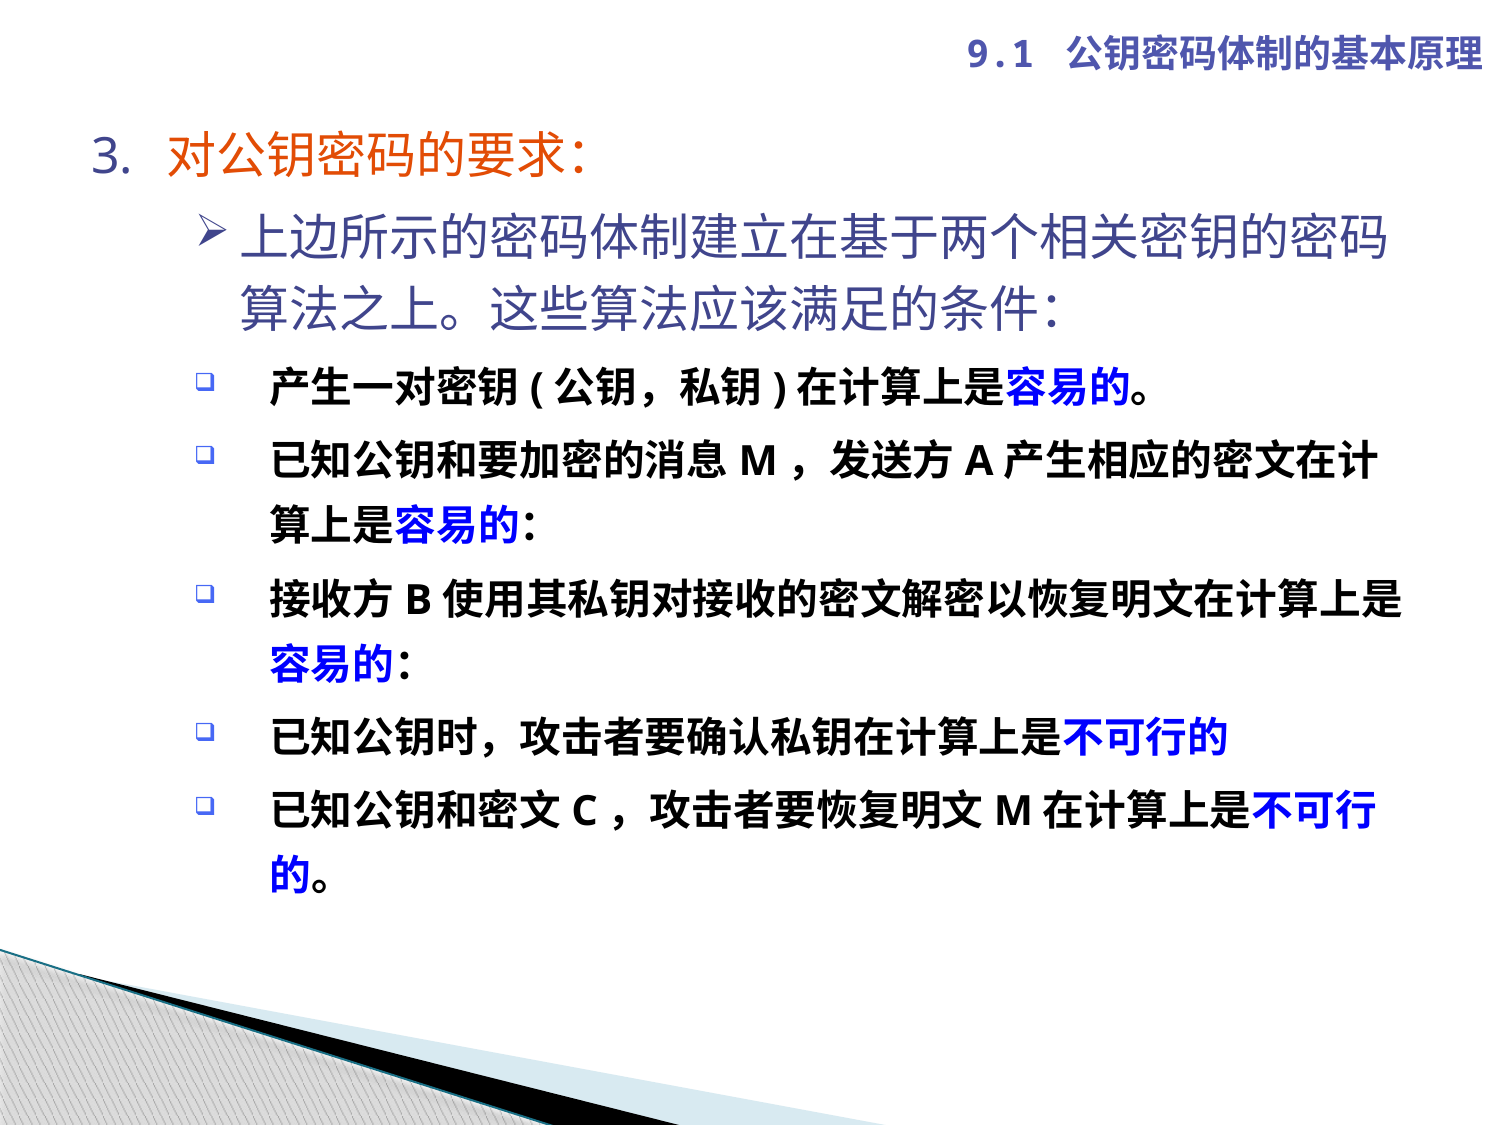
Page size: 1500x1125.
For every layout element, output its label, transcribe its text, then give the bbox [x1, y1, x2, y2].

text_box 9.1 公钥密码体制的基本原理 [950, 0, 1499, 104]
